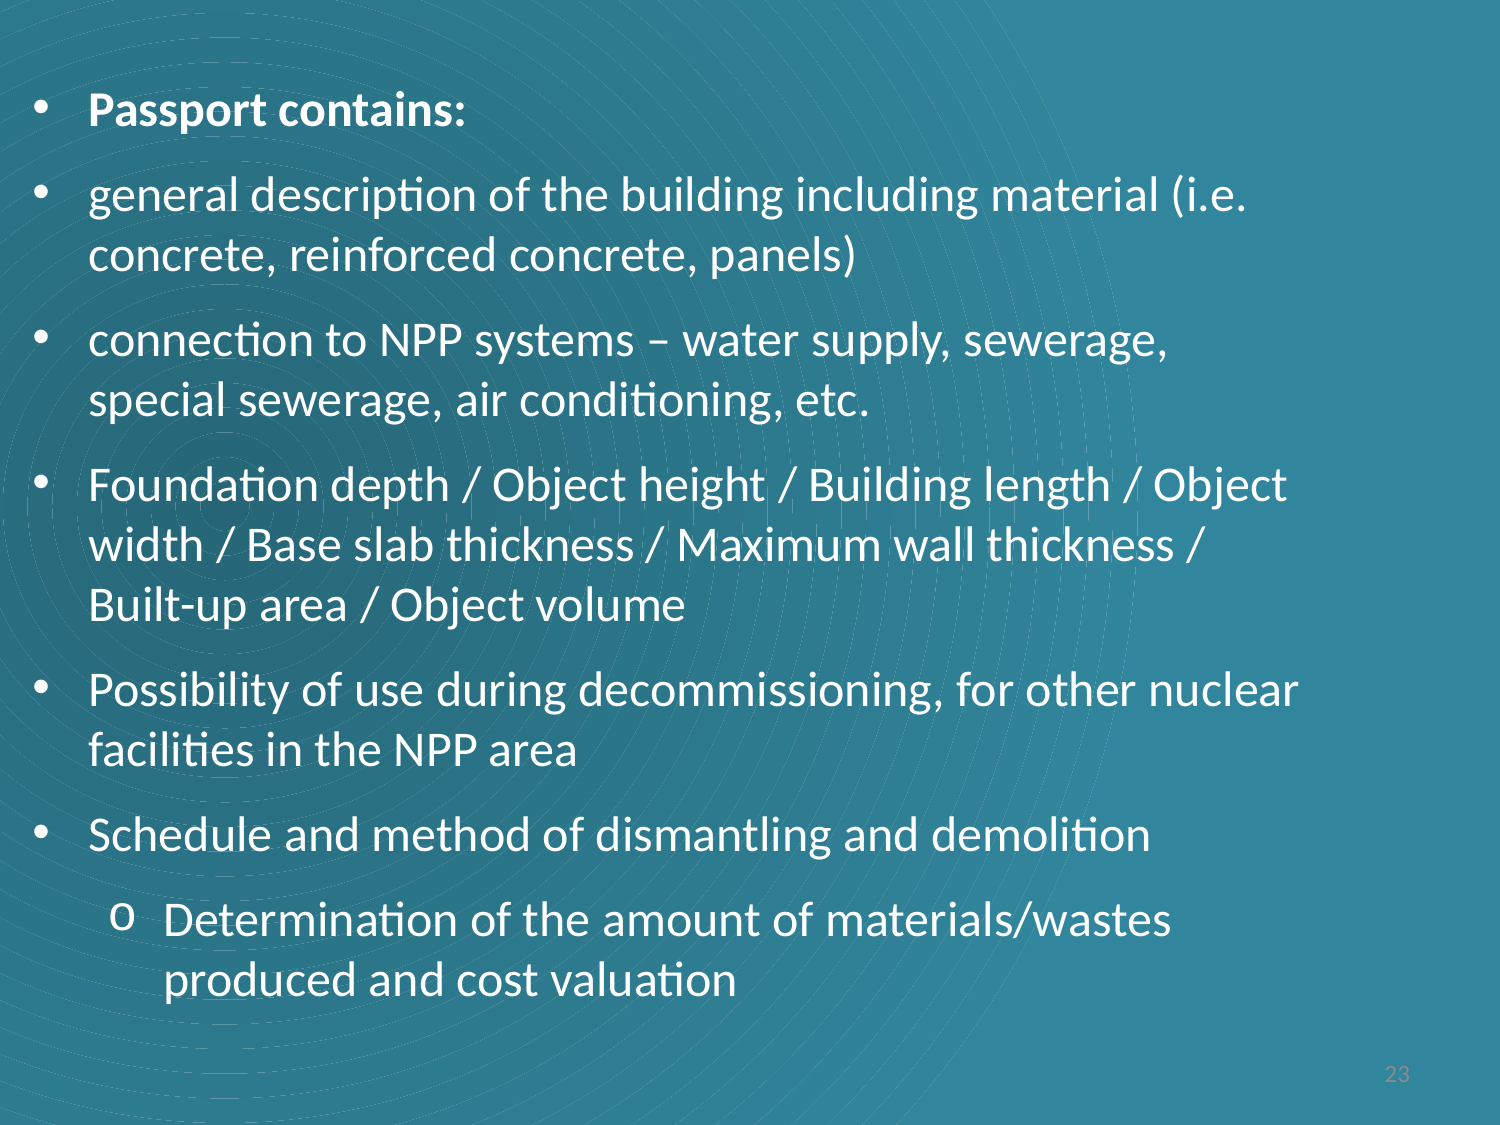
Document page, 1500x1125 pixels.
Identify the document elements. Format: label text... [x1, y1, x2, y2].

text_box Passport contains: general description of the building including material (i.e. concrete, reinforced concrete, panels) connection to NPP systems – water supply, sewerage, special sewerage, air conditioning, etc. Foundation depth / Object height / Building length / Object width / Base slab thickness / Maximum wall thickness / Built-up area / Object volume Possibility of use during decommissioning, for other nuclear facilities in the NPP area Schedule and method of dismantling and demolition Determination of the amount of materials/wastes produced and cost valuation [17, 69, 1329, 1014]
slide_number 23 [1074, 1042, 1425, 1103]
